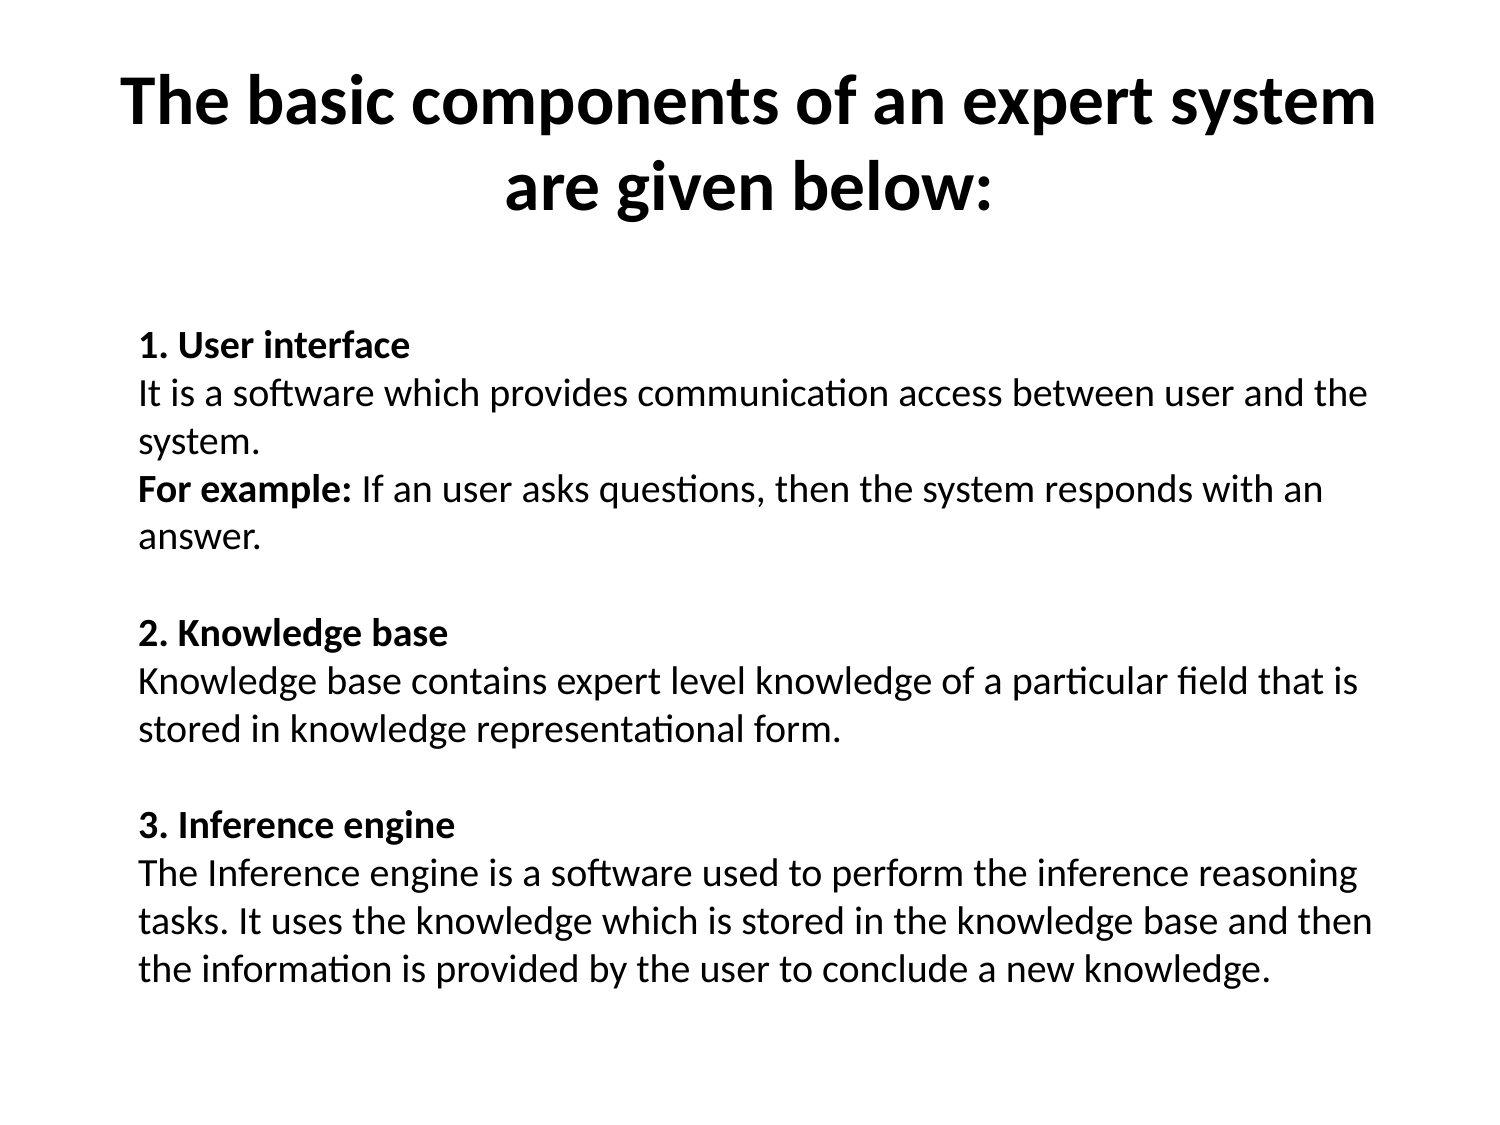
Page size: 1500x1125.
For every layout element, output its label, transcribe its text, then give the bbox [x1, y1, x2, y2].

title The basic components of an expert system are given below: [75, 45, 1425, 233]
list 1. User interface It is a software which provides communication access between user and the system. For example: If an user asks questions, then the system responds with an answer. 2. Knowledge base Knowledge base contains expert level knowledge of a particular field that is stored in knowledge representational form. 3. Inference engine The Inference engine is a software used to perform the inference reasoning tasks. It uses the knowledge which is stored in the knowledge base and then the information is provided by the user to conclude a new knowledge. [75, 262, 1425, 1005]
